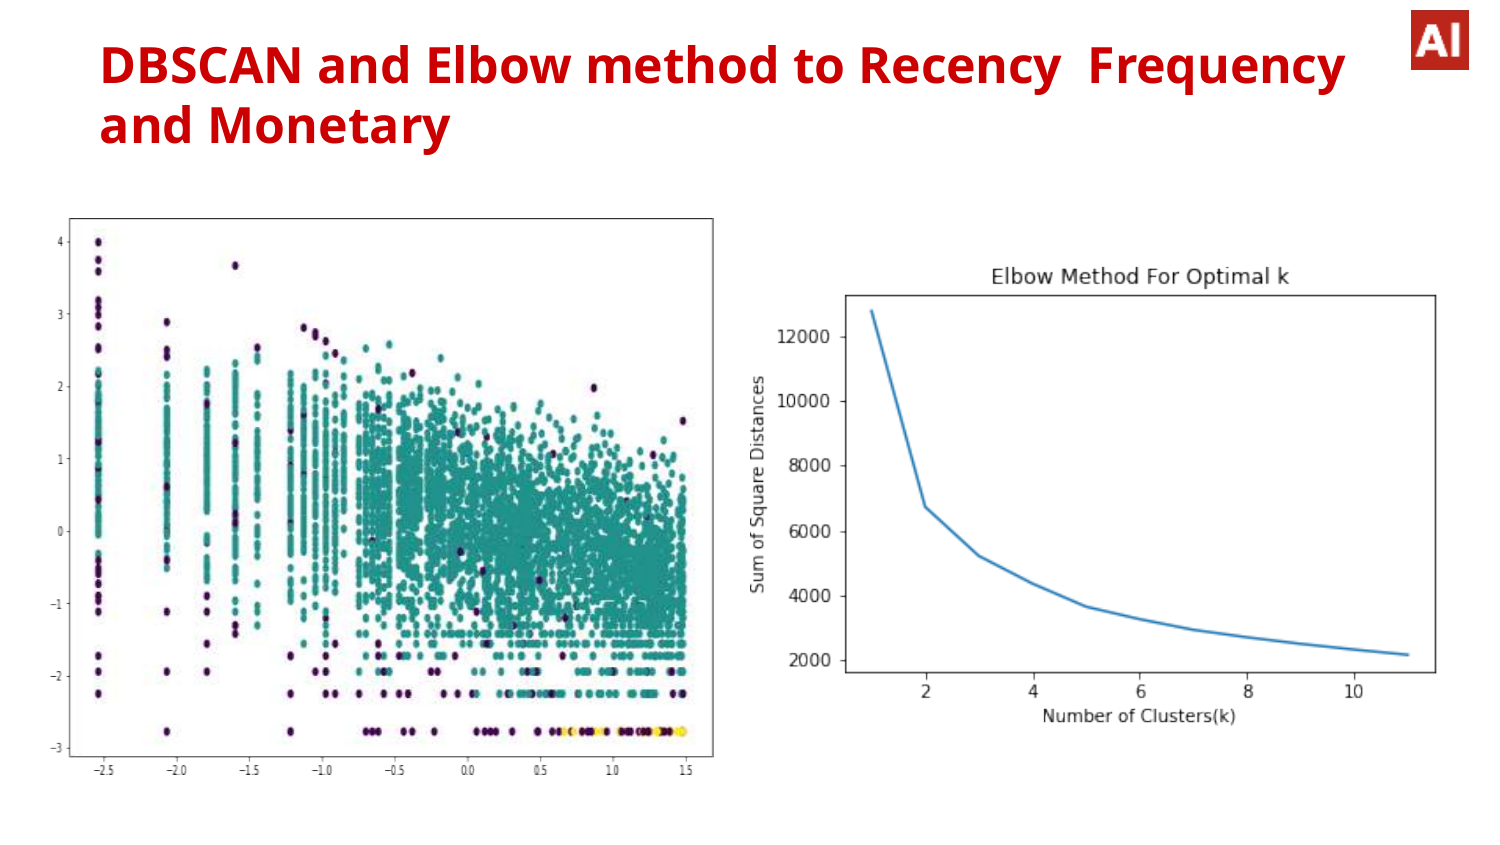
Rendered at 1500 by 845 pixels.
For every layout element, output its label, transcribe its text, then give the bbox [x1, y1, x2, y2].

picture [49, 217, 715, 776]
title DBSCAN and Elbow method to Recency Frequency and Monetary [97, 31, 1402, 175]
picture [749, 234, 1500, 736]
picture [1411, 10, 1469, 70]
